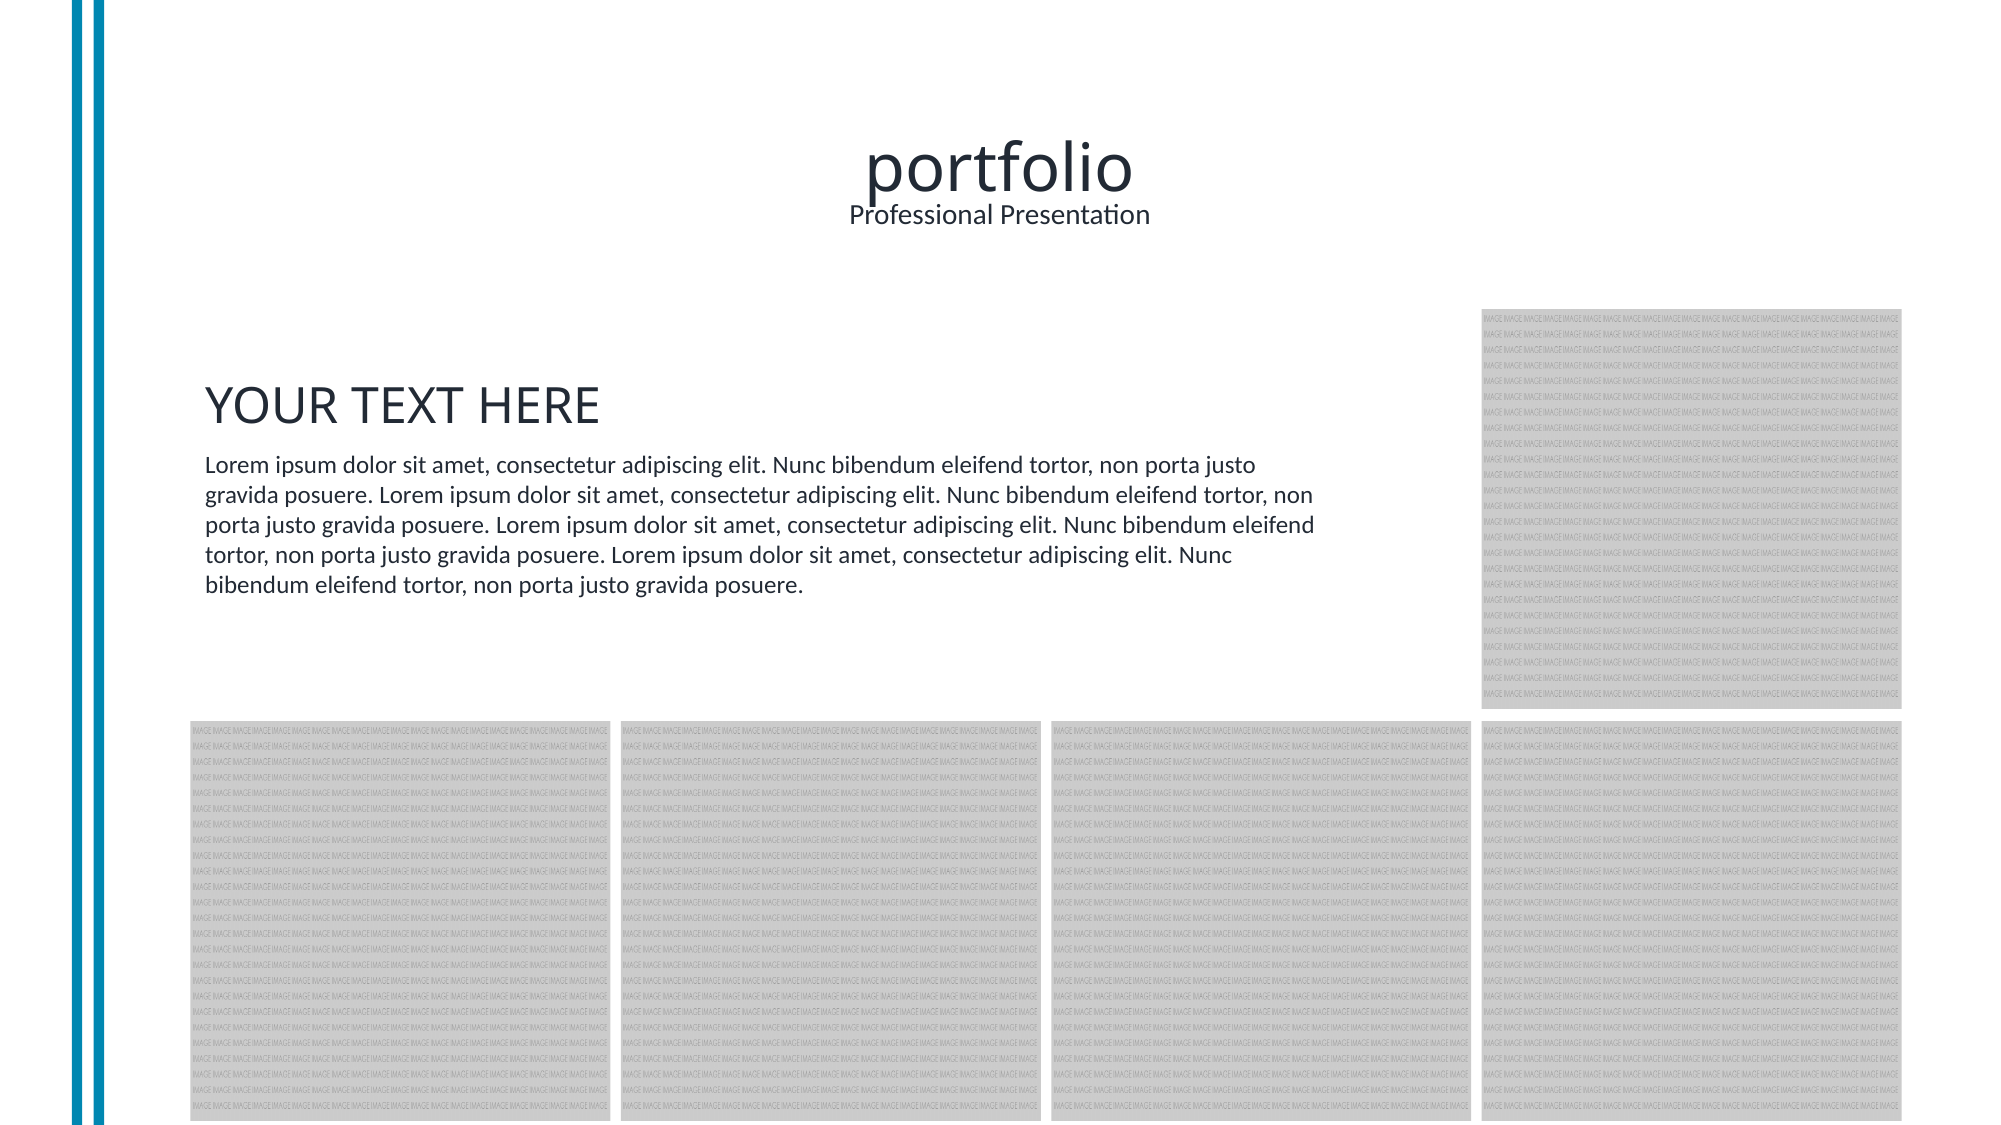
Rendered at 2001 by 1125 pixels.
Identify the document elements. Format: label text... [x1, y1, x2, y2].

text_box [1481, 720, 1903, 1122]
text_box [132, 117, 1868, 239]
text_box [620, 720, 1042, 1122]
text_box [1481, 308, 1903, 709]
text_box Lorem ipsum dolor sit amet, consectetur adipiscing elit. Nunc bibendum eleifend tortor, non porta justo gravida posuere. Lorem ipsum dolor sit amet, consectetur adipiscing elit. Nunc bibendum eleifend tortor, non porta justo gravida posuere. Lorem ipsum dolor sit amet, consectetur adipiscing elit. Nunc bibendum eleifend tortor, non porta justo gravida posuere. Lorem ipsum dolor sit amet, consectetur adipiscing elit. Nunc bibendum eleifend tortor, non porta justo gravida posuere. [190, 441, 1344, 606]
text_box [189, 720, 611, 1122]
text_box [1050, 720, 1472, 1122]
text_box YOUR TEXT HERE [190, 365, 1344, 441]
